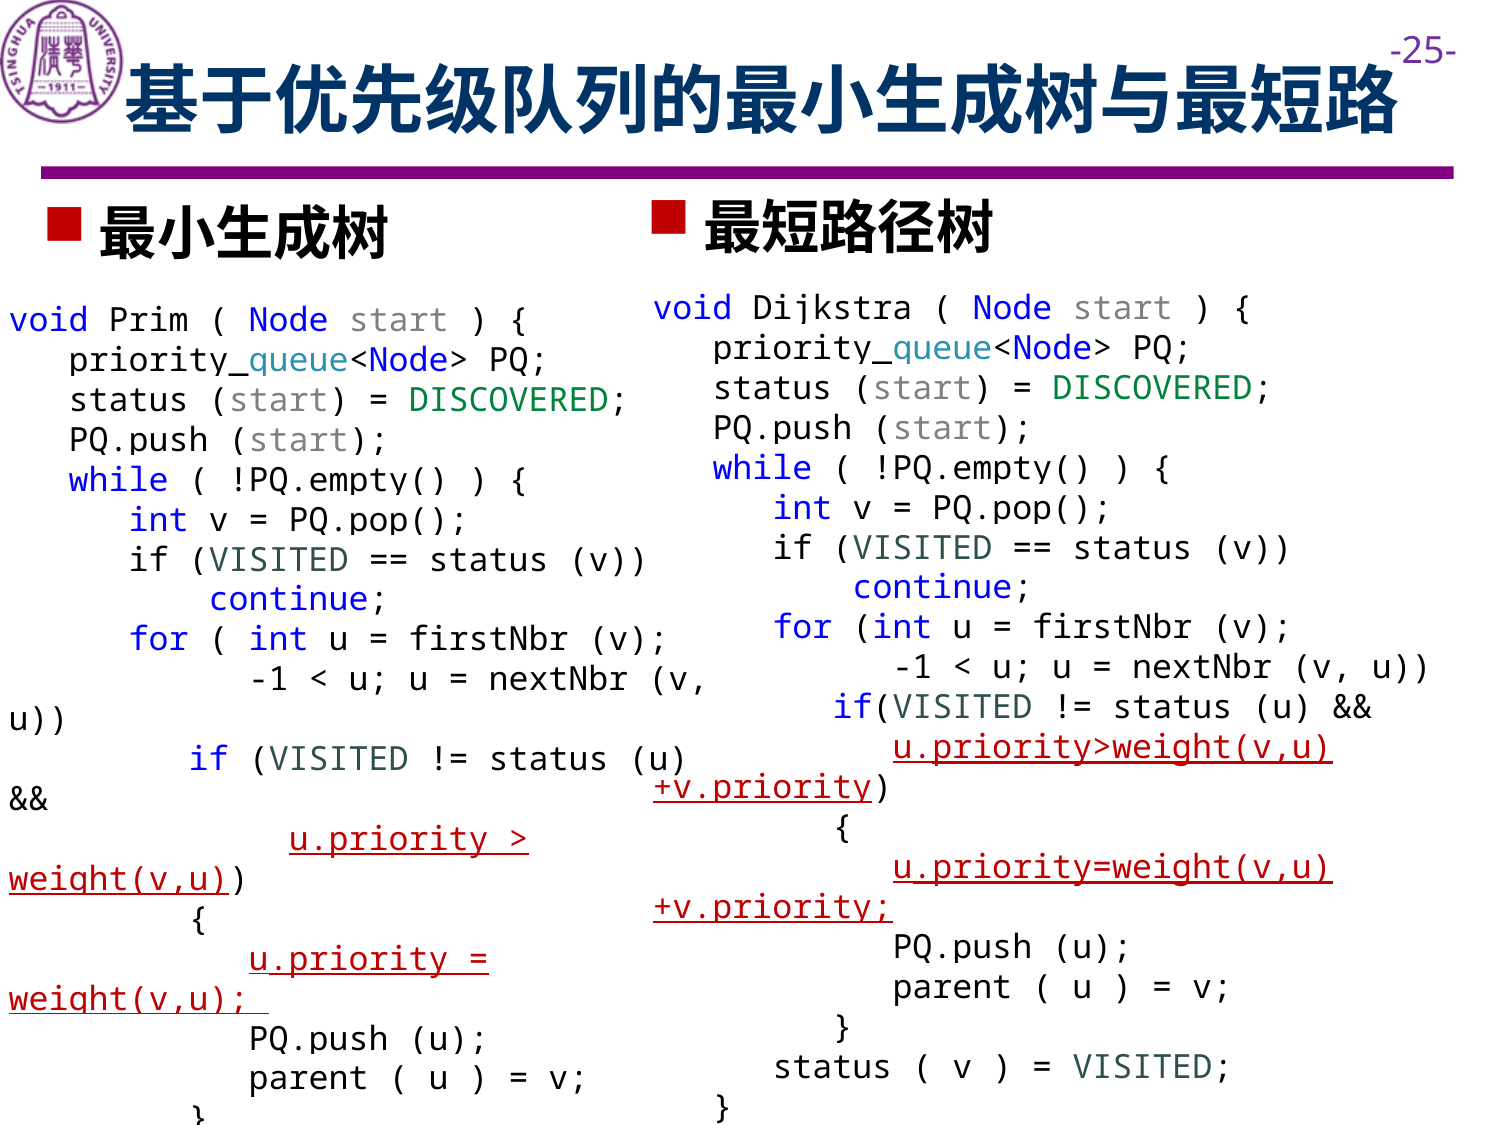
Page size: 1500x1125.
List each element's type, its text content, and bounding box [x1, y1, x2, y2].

text_box 最小生成树 [27, 189, 502, 274]
text_box void Dijkstra ( Node start ) { priority_queue<Node> PQ; status (start) = DISCOVERED; PQ.push (start); while ( !PQ.empty() ) { int v = PQ.pop(); if (VISITED == status (v)) continue; for (int u = firstNbr (v); -1 < u; u = nextNbr (v, u)) if(VISITED != status (u) && u.priority>weight(v,u)+v.priority) { u.priority=weight(v,u)+v.priority; PQ.push (u); parent ( u ) = v; } status ( v ) = VISITED; } } [637, 278, 1500, 1125]
picture [0, 0, 124, 124]
title 基于优先级队列的最小生成树与最短路 [88, 22, 1436, 173]
text_box void Prim ( Node start ) { priority_queue<Node> PQ; status (start) = DISCOVERED; PQ.push (start); while ( !PQ.empty() ) { int v = PQ.pop(); if (VISITED == status (v)) continue; for ( int u = firstNbr (v); -1 < u; u = nextNbr (v, u)) if (VISITED != status (u) && u.priority > weight(v,u)) { u.priority = weight(v,u); PQ.push (u); parent ( u ) = v; } status ( v ) = VISITED; } } [0, 290, 737, 1125]
text_box 最短路径树 [632, 182, 1107, 268]
